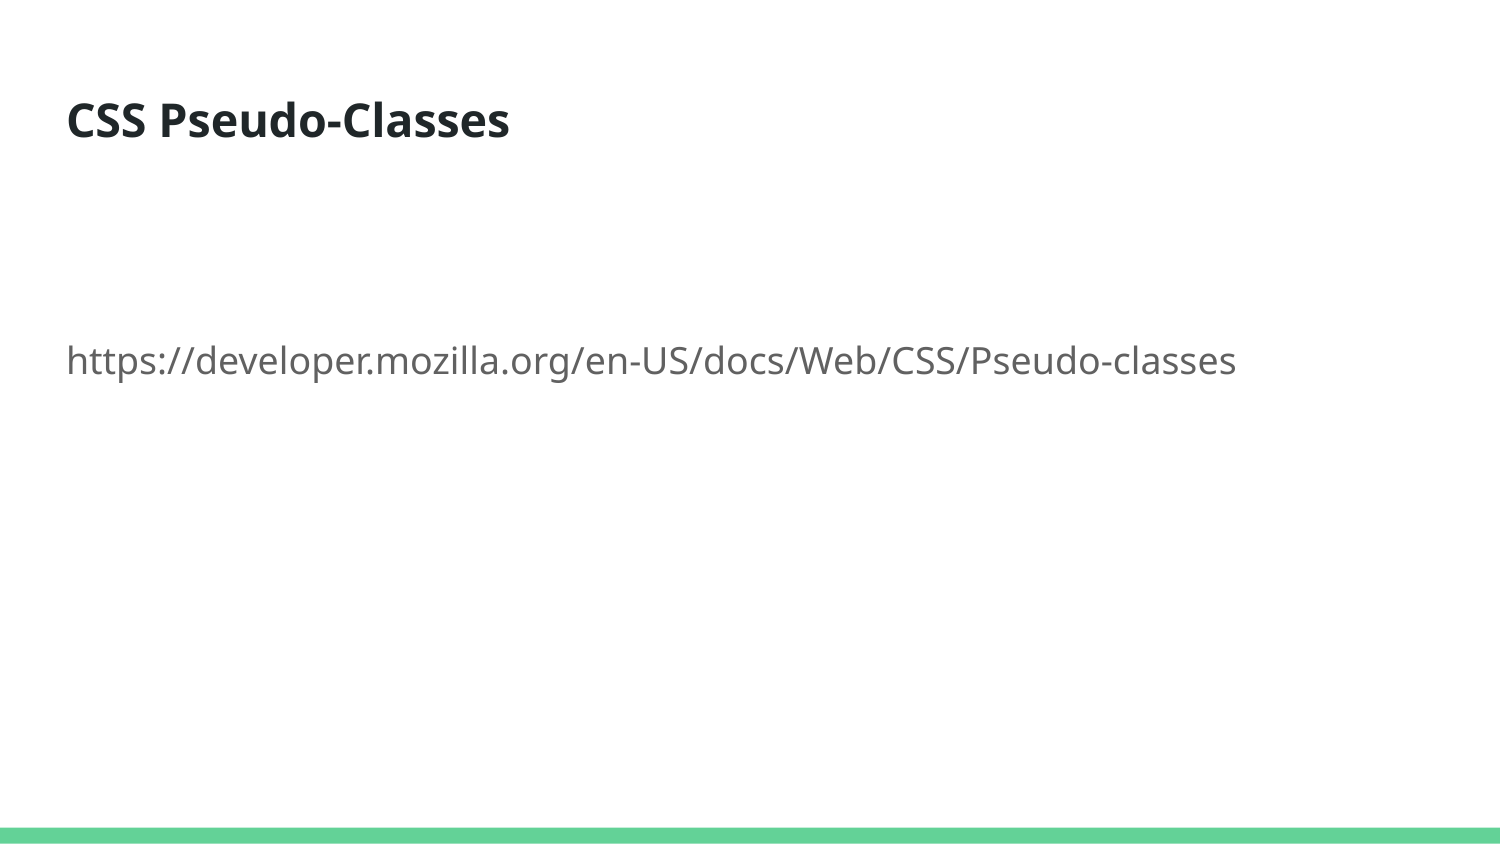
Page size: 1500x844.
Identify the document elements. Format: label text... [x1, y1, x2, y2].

list https://developer.mozilla.org/en-US/docs/Web/CSS/Pseudo-classes [51, 311, 1449, 808]
title CSS Pseudo-Classes [51, 72, 1449, 167]
